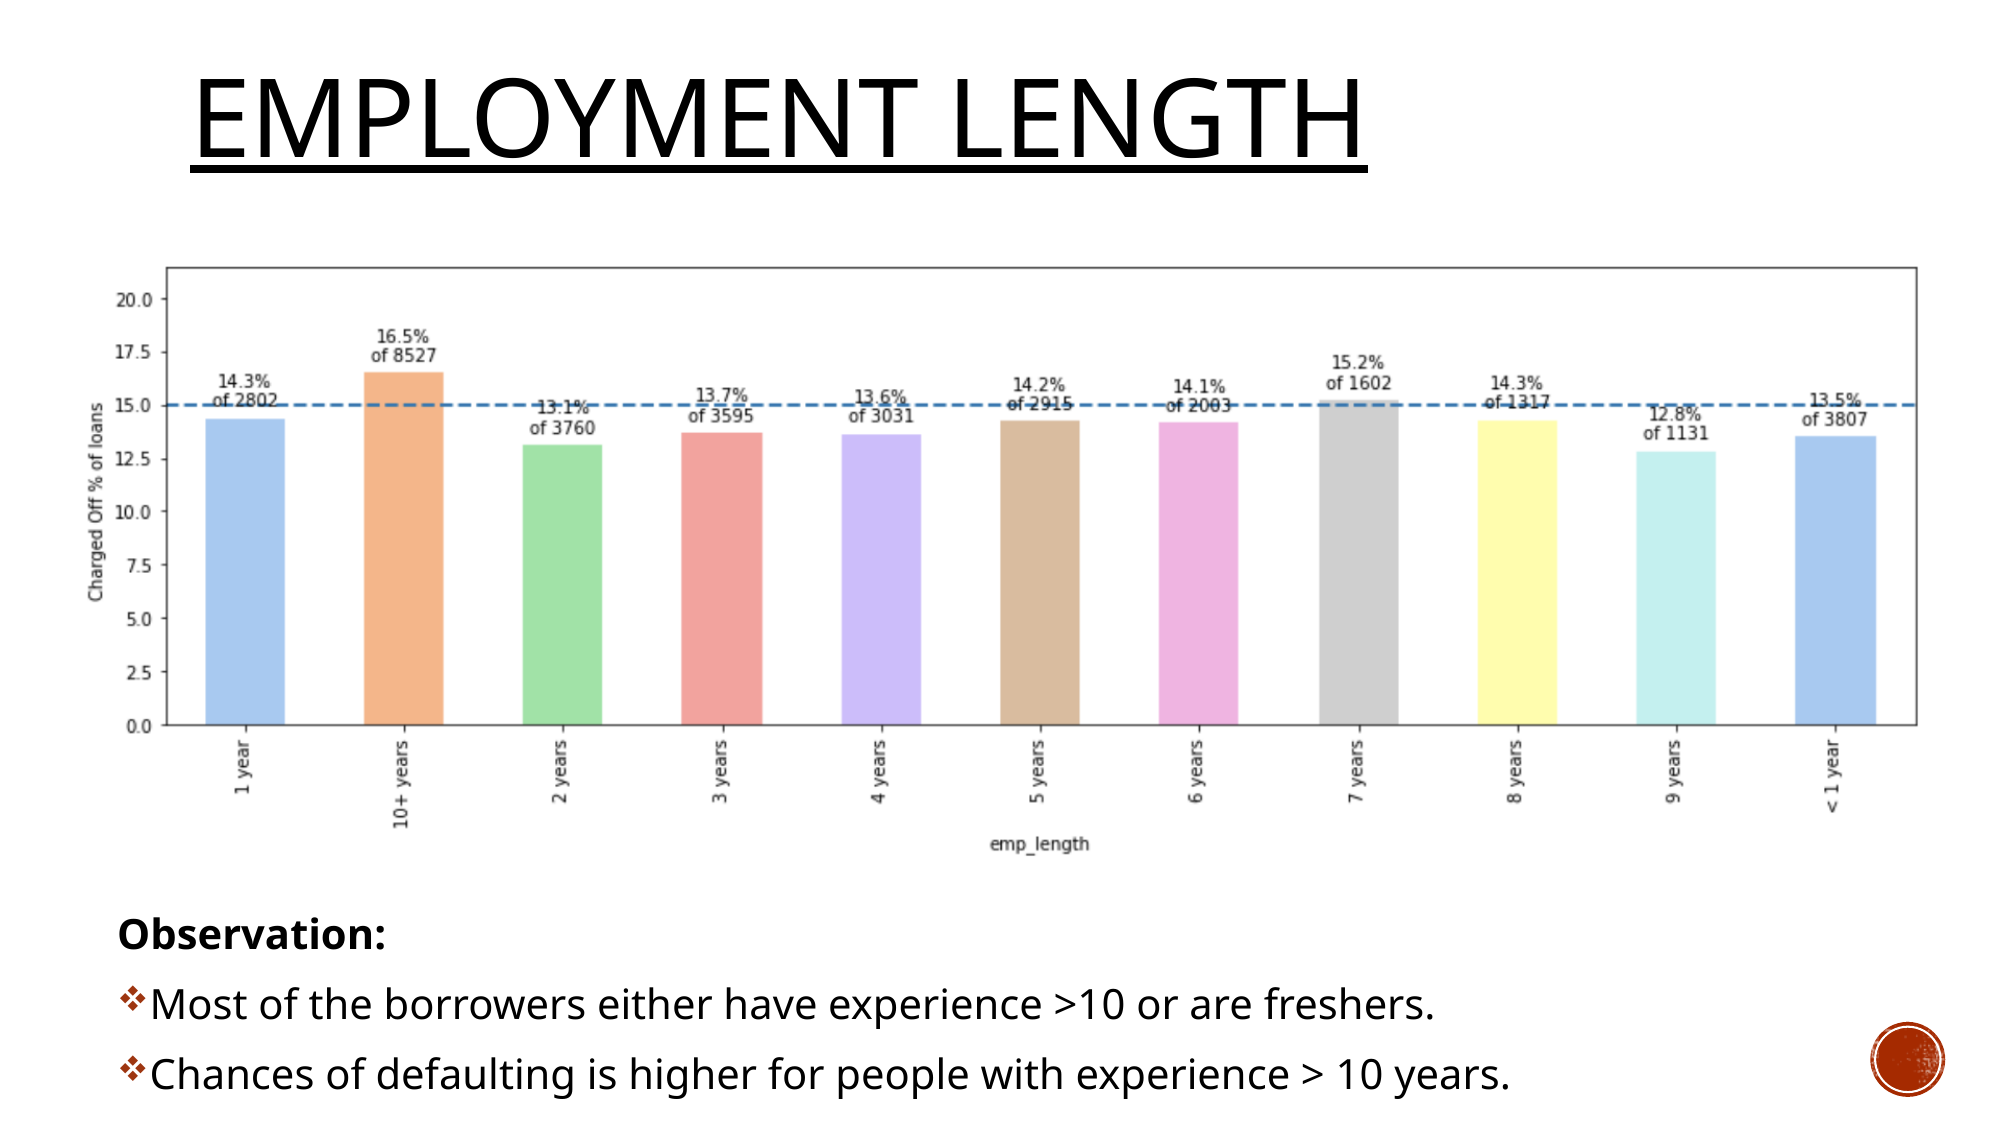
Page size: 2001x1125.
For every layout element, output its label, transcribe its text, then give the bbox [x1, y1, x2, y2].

title Employment length [175, 55, 1826, 264]
picture [78, 265, 1921, 858]
list Observation: Most of the borrowers either have experience >10 or are freshers. Chances of defaulting is higher for people with experience > 10 years. [102, 888, 1898, 1123]
